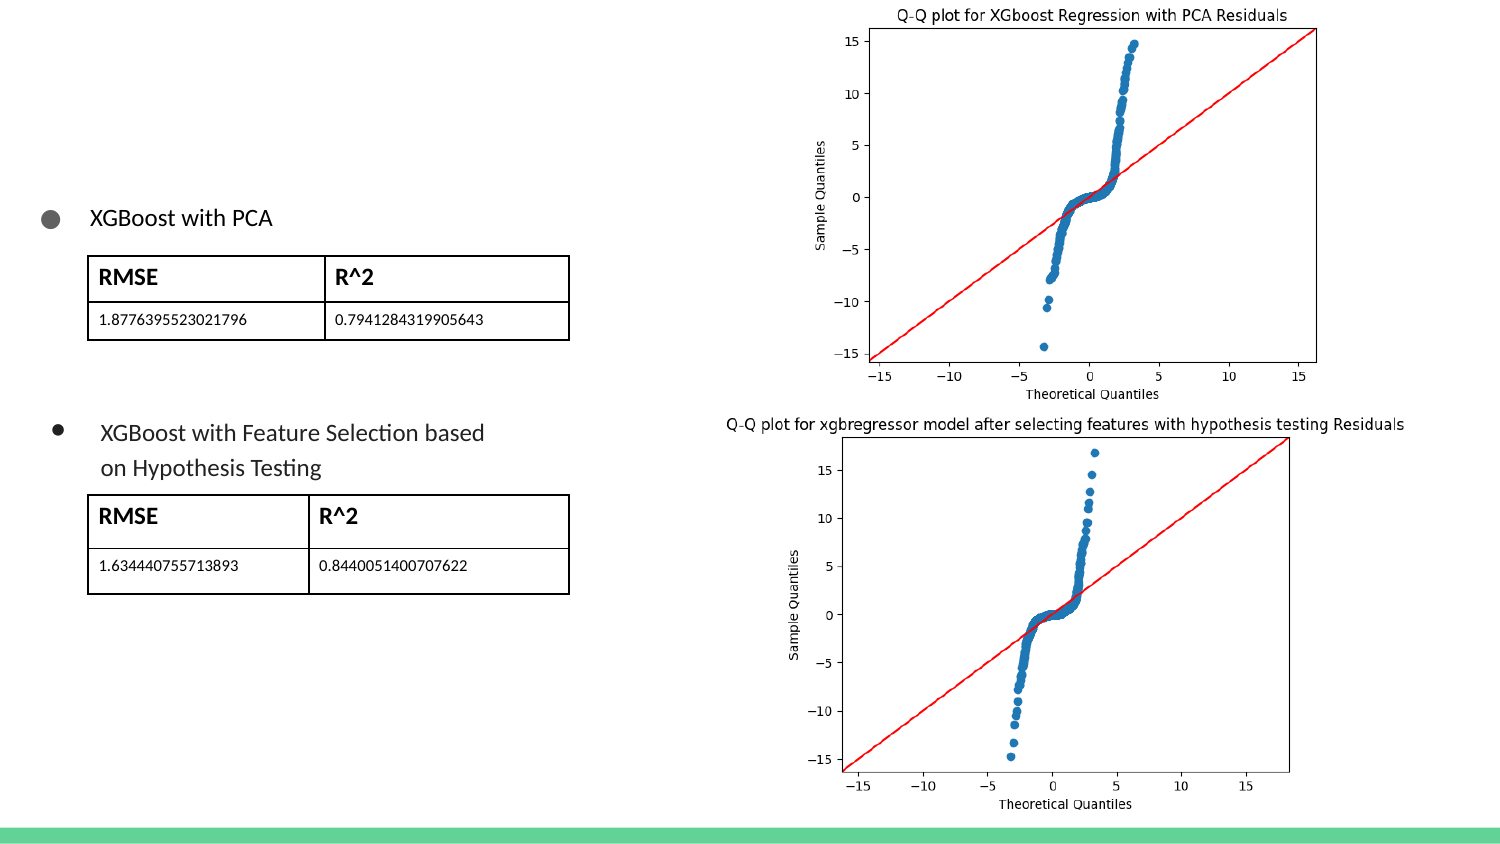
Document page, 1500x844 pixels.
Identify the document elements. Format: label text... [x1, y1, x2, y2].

table_header RMSE [89, 257, 324, 301]
table_header RMSE [89, 496, 308, 548]
table_cell 0.7941284319905643 [326, 303, 568, 339]
table_cell 0.8440051400707622 [310, 549, 568, 593]
table_header R^2 [326, 257, 568, 301]
picture [717, 0, 1414, 819]
table_cell 1.8776395523021796 [89, 303, 324, 339]
table_cell 1.634440755713893 [89, 549, 308, 593]
table_header R^2 [310, 496, 568, 548]
text_box XGBoost with Feature Selection based on Hypothesis Testing [10, 397, 522, 461]
text_box XGBoost with PCA [0, 186, 497, 257]
